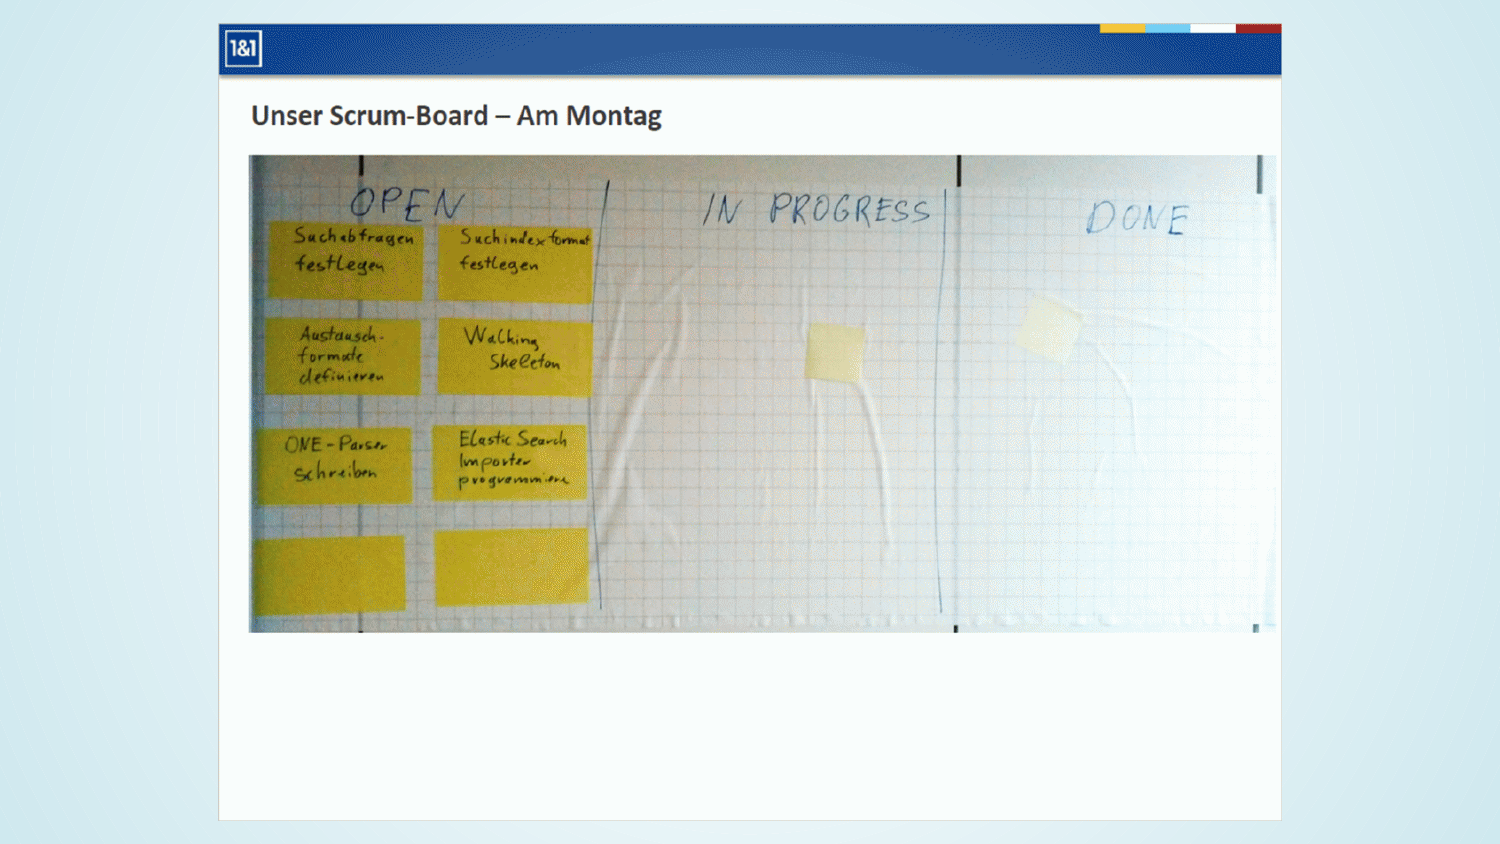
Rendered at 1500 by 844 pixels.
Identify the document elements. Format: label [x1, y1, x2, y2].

picture [218, 23, 1282, 821]
